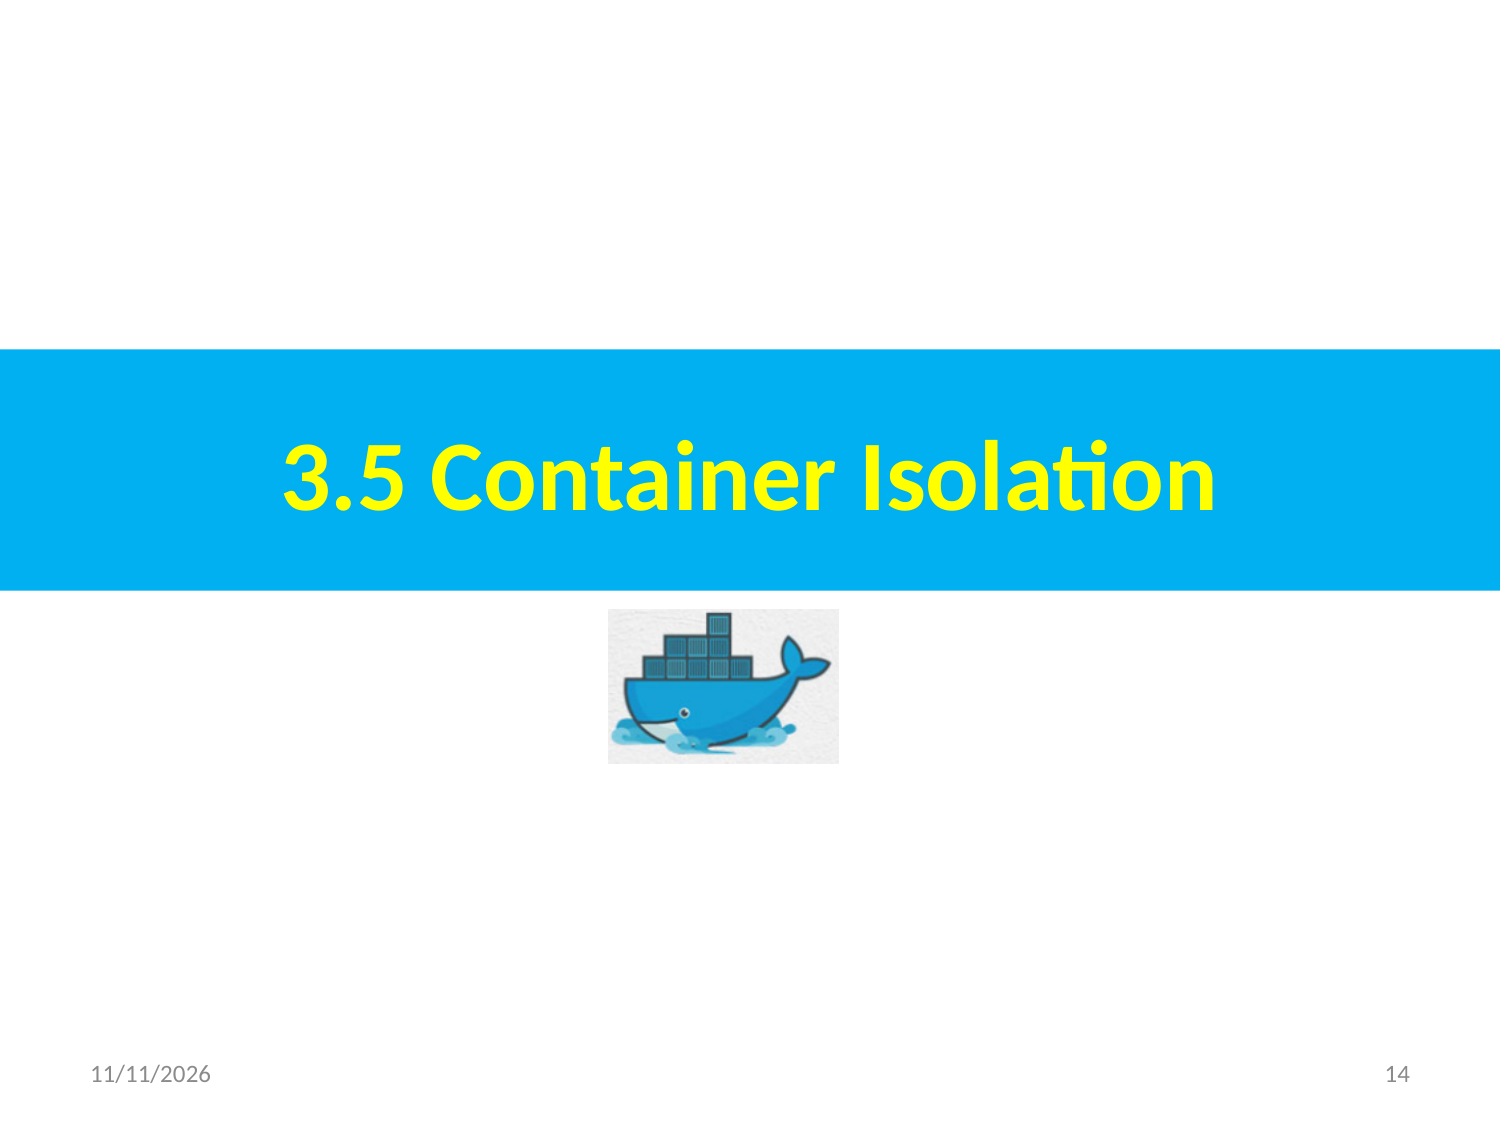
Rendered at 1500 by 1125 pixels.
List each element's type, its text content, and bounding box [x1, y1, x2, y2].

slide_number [75, 1042, 425, 1103]
slide_number 14 [1074, 1042, 1425, 1103]
picture [607, 609, 839, 764]
title 3.5 Container Isolation [0, 349, 1500, 591]
